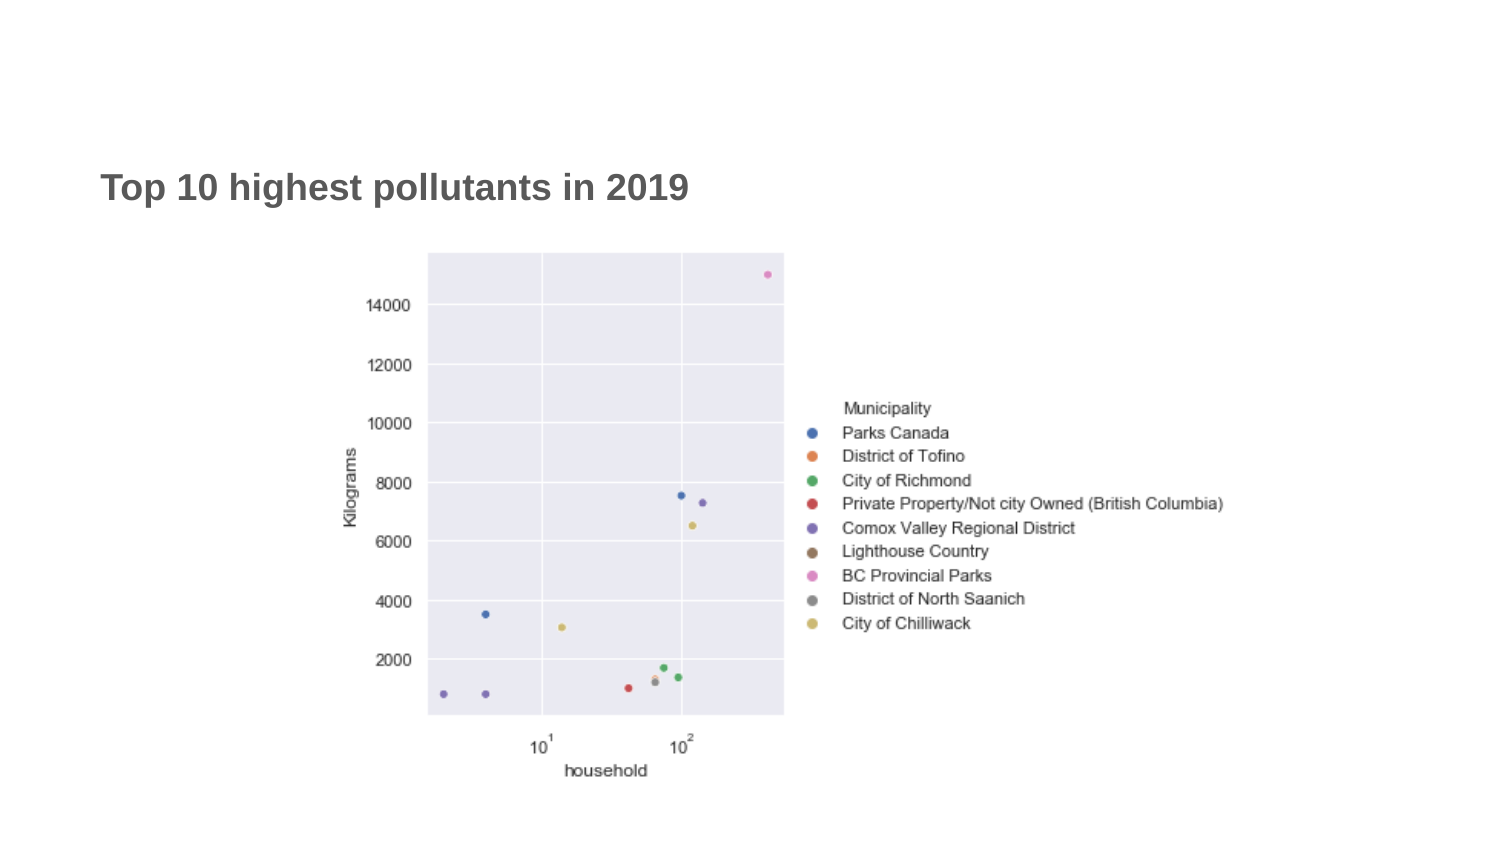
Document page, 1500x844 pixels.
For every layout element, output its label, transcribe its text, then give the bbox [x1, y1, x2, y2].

picture [332, 243, 1237, 789]
list Top 10 highest pollutants in 2019 [64, 141, 1463, 703]
